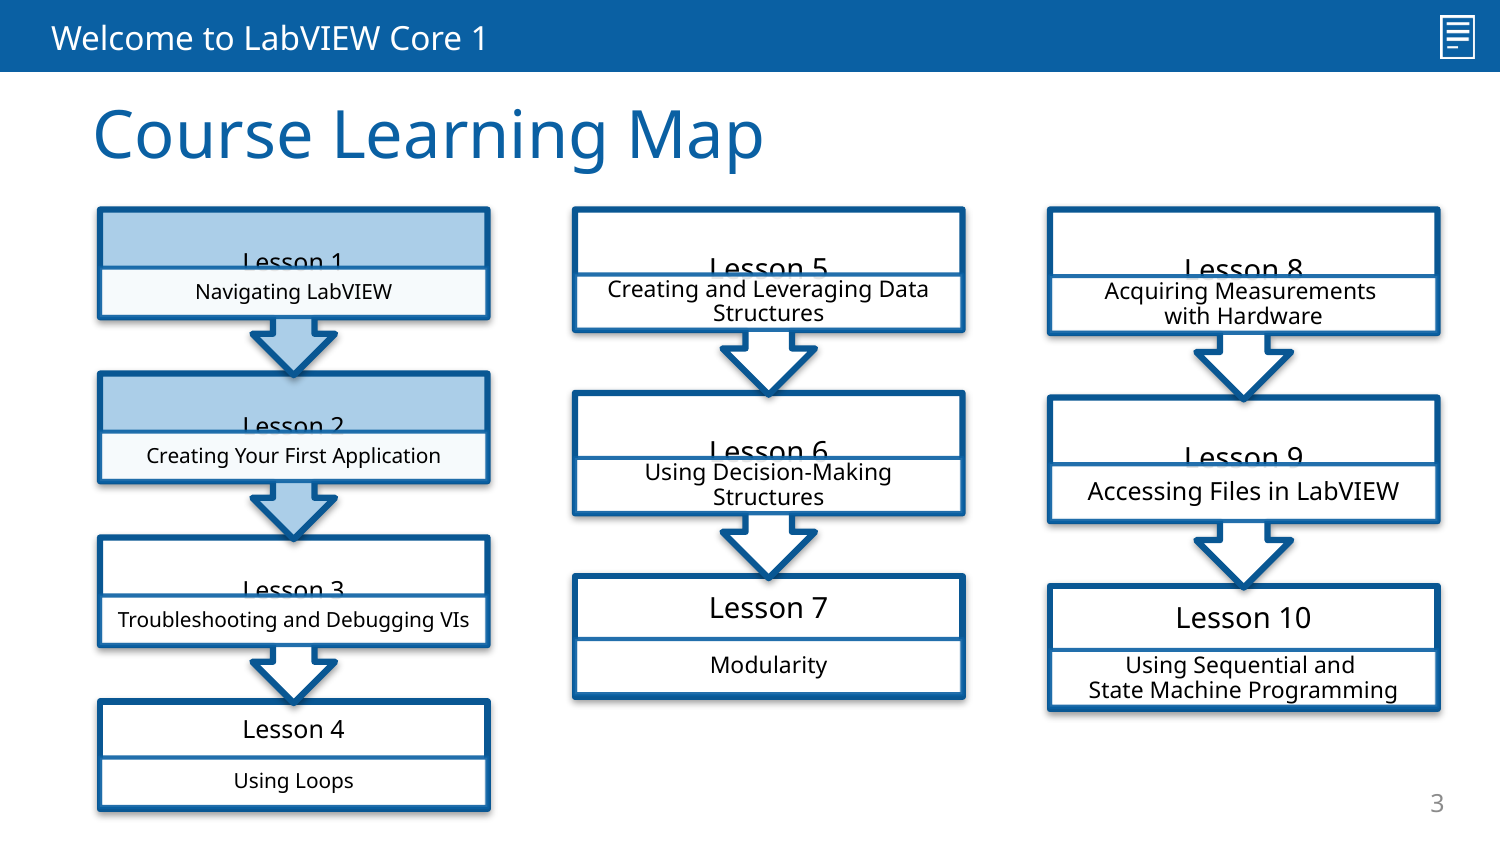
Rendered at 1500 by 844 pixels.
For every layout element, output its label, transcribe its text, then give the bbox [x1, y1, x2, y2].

list Welcome to LabVIEW Core 1 [35, 9, 1113, 63]
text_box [574, 209, 963, 698]
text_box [1049, 209, 1438, 710]
slide_number 3 [1400, 782, 1475, 828]
list Course Learning Map [78, 84, 1366, 282]
picture [1440, 15, 1475, 59]
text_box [99, 209, 488, 810]
